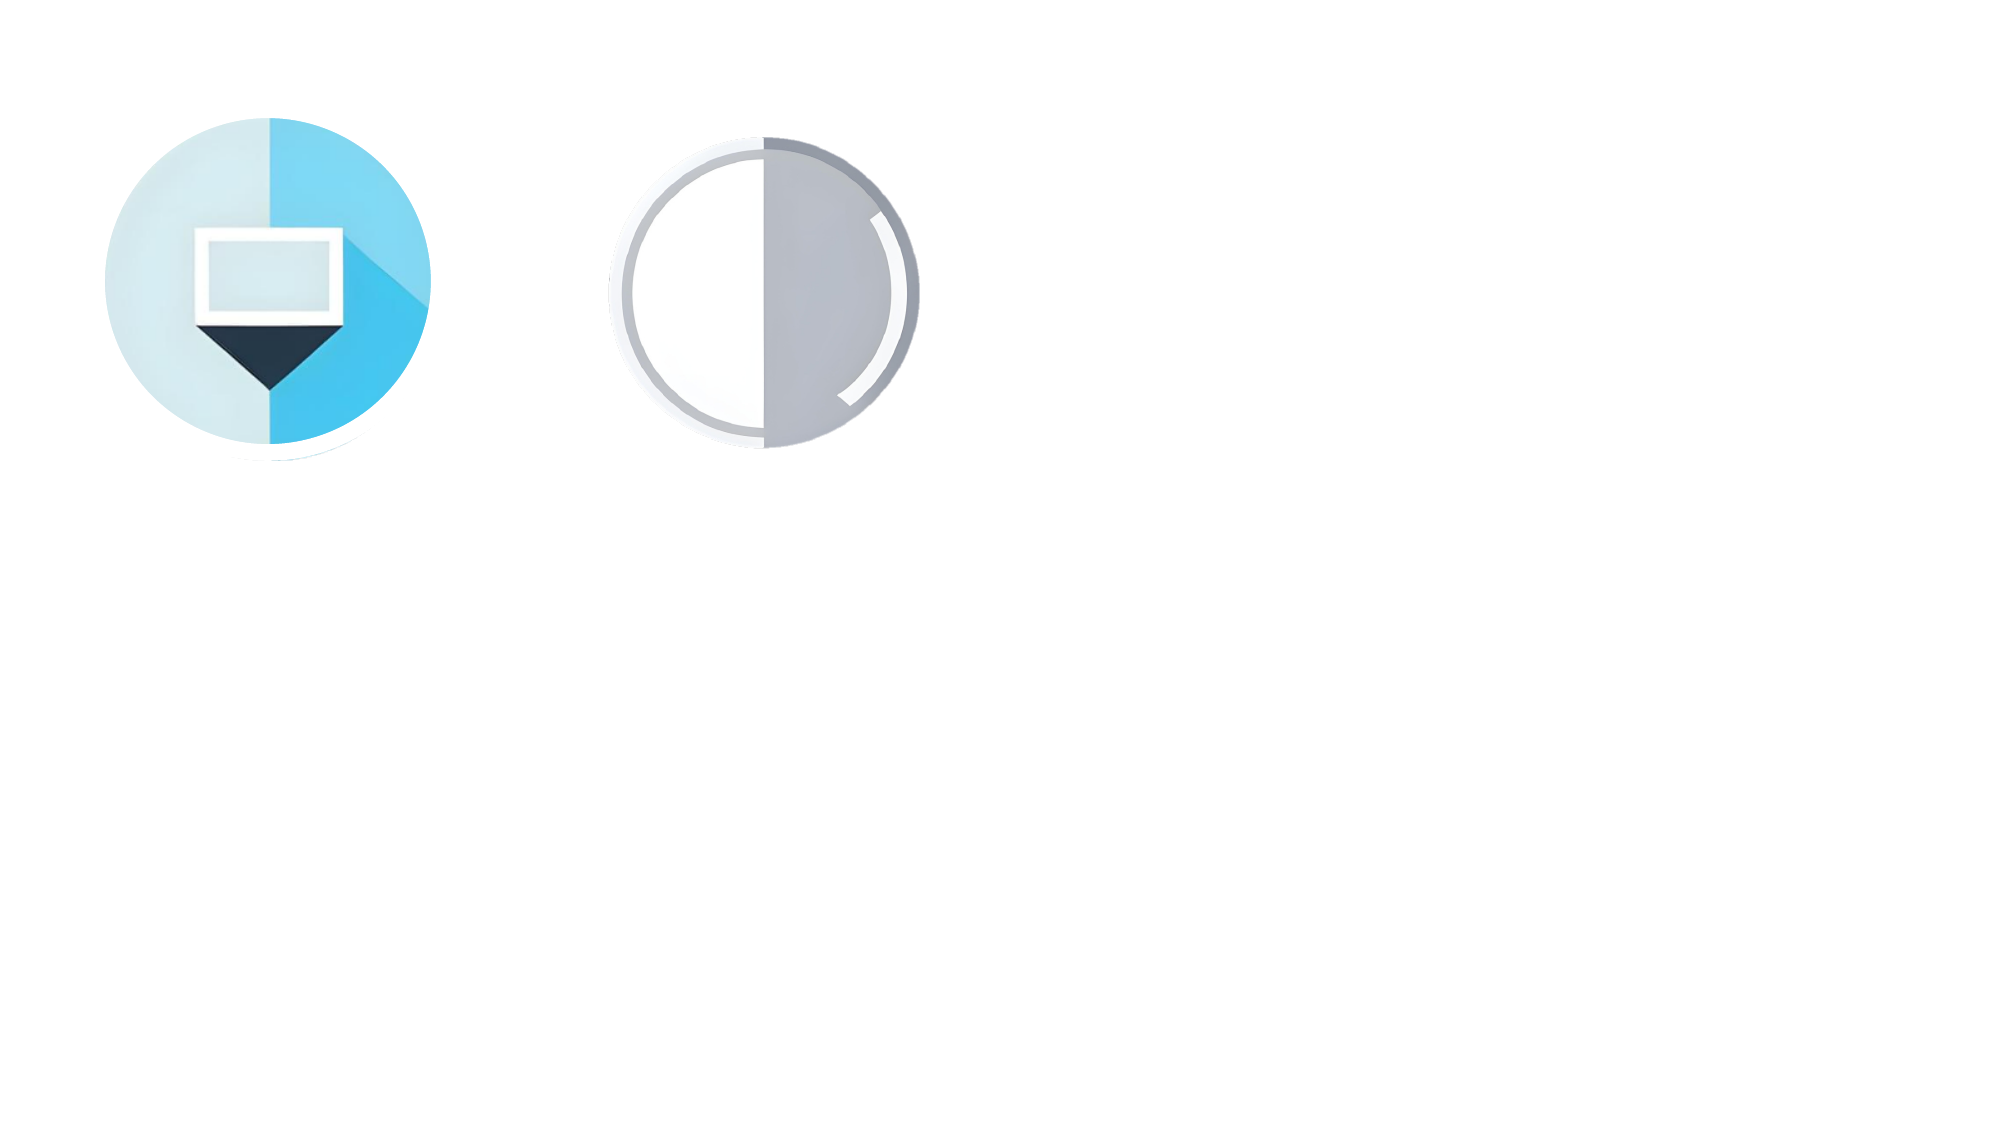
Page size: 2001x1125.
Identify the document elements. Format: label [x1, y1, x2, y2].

picture [597, 133, 930, 453]
text_box [79, 91, 457, 471]
